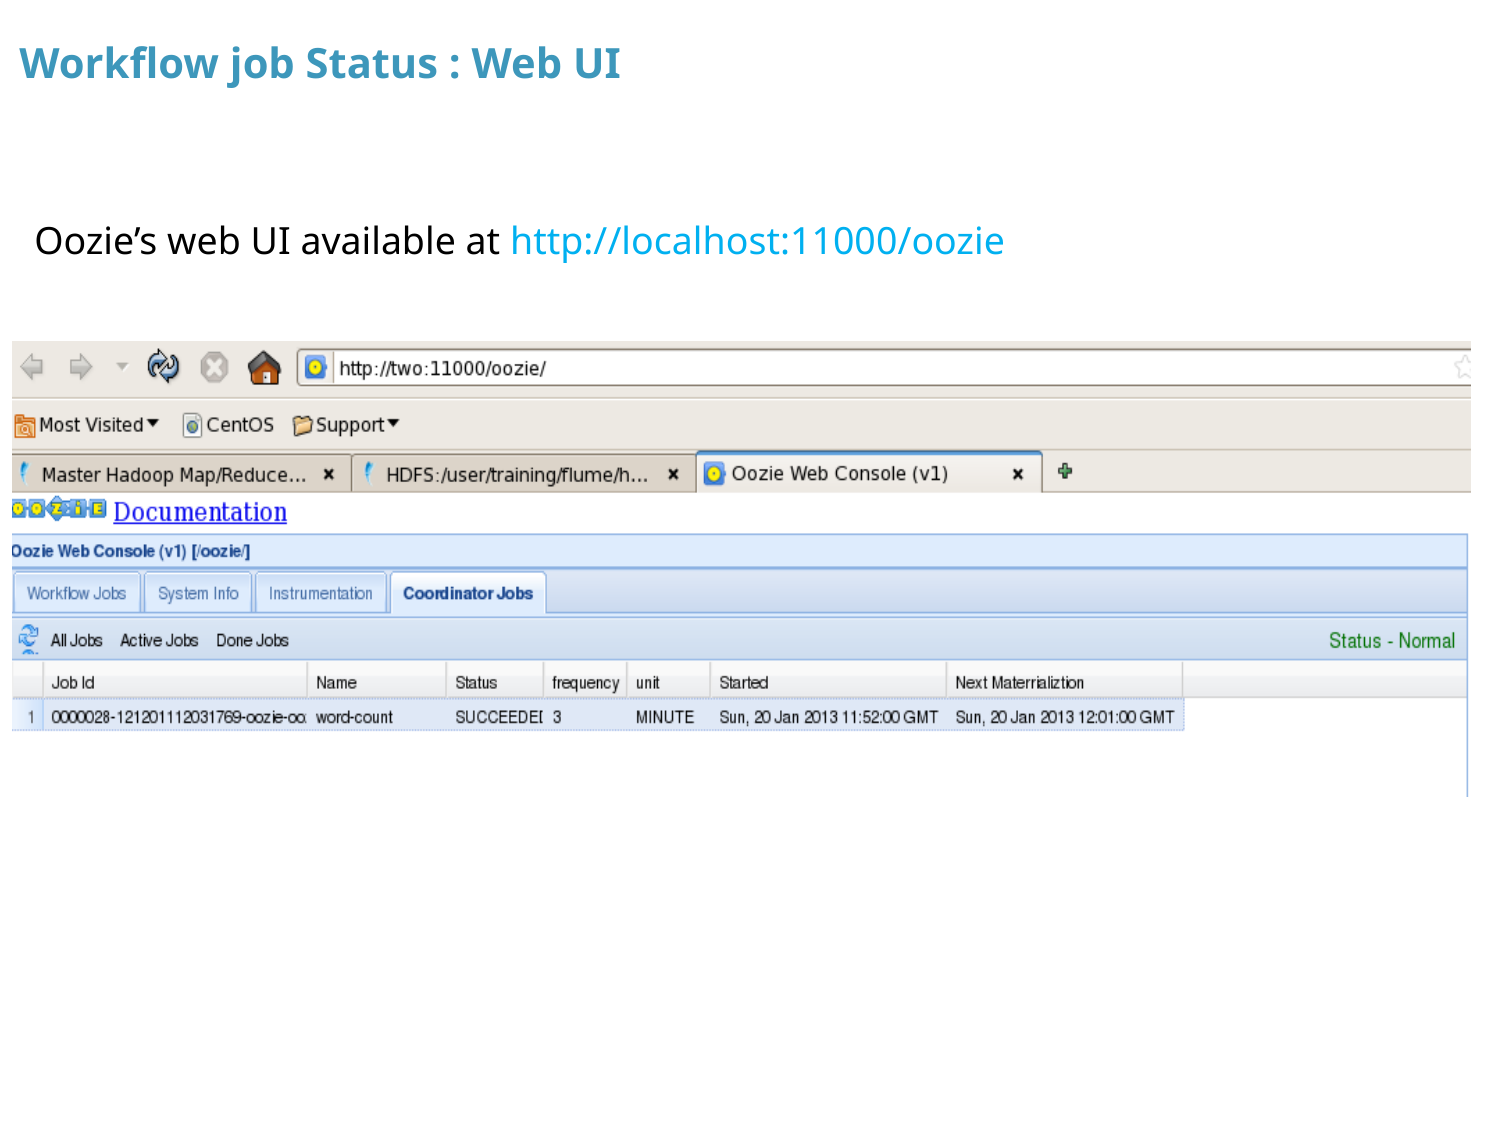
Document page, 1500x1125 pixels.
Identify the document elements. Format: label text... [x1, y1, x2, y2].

text_box Workflow job Status : Web UI [4, 29, 1488, 100]
picture [11, 341, 1472, 797]
text_box Oozie’s web UI available at http://localhost:11000/oozie [19, 187, 1482, 878]
